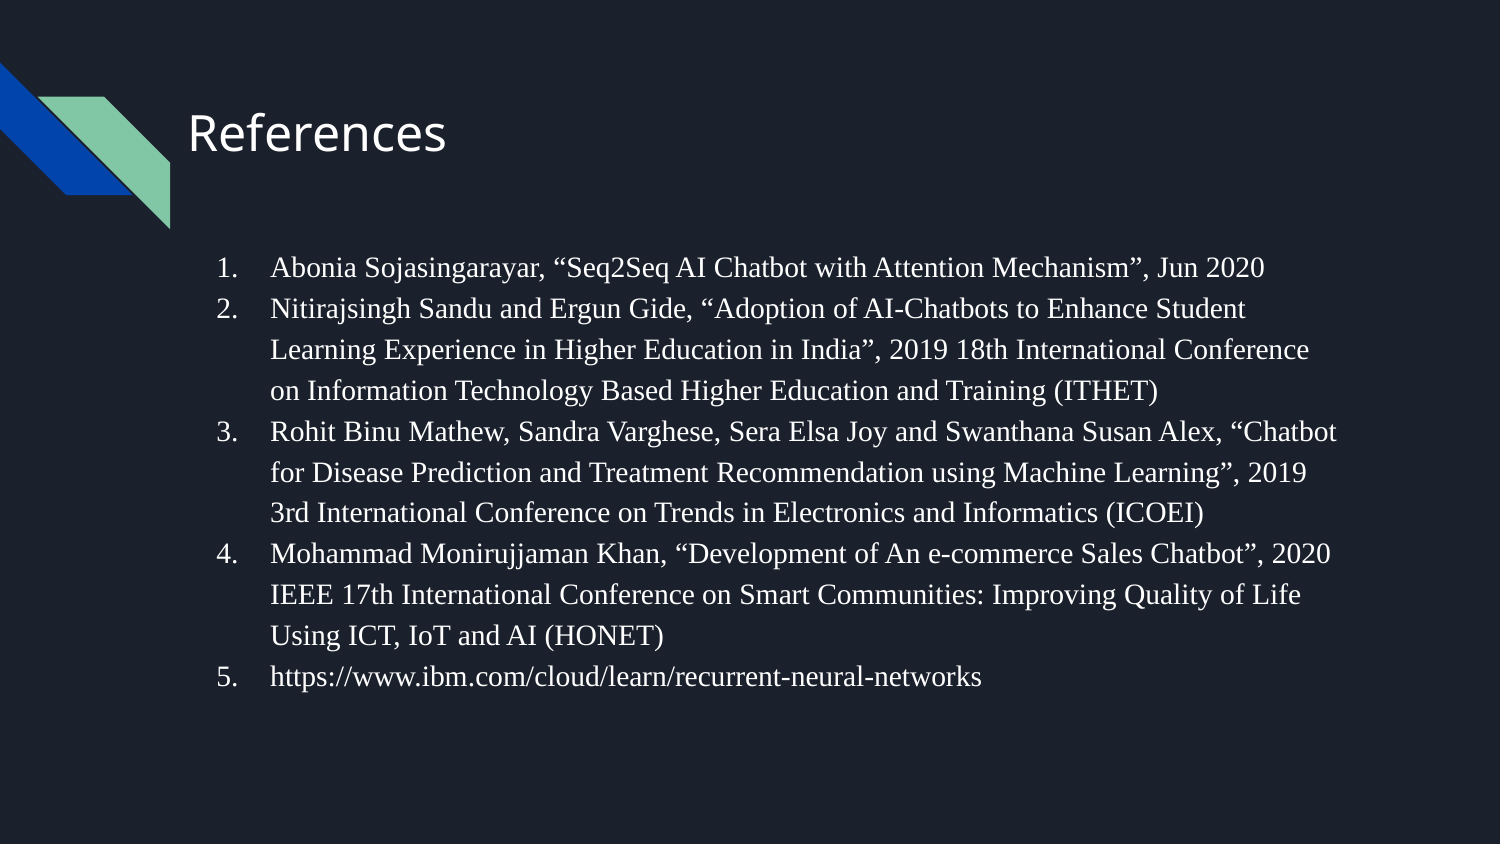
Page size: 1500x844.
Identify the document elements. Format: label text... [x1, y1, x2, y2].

list Abonia Sojasingarayar, “Seq2Seq AI Chatbot with Attention Mechanism”, Jun 2020 Nitirajsingh Sandu and Ergun Gide, “Adoption of AI-Chatbots to Enhance Student Learning Experience in Higher Education in India”, 2019 18th International Conference on Information Technology Based Higher Education and Training (ITHET) Rohit Binu Mathew, Sandra Varghese, Sera Elsa Joy and Swanthana Susan Alex, “Chatbot for Disease Prediction and Treatment Recommendation using Machine Learning”, 2019 3rd International Conference on Trends in Electronics and Informatics (ICOEI) Mohammad Monirujjaman Khan, “Development of An e-commerce Sales Chatbot”, 2020 IEEE 17th International Conference on Smart Communities: Improving Quality of Life Using ICT, IoT and AI (HONET) https://www.ibm.com/cloud/learn/recurrent-neural-networks [201, 228, 1356, 744]
title References [172, 86, 1328, 237]
